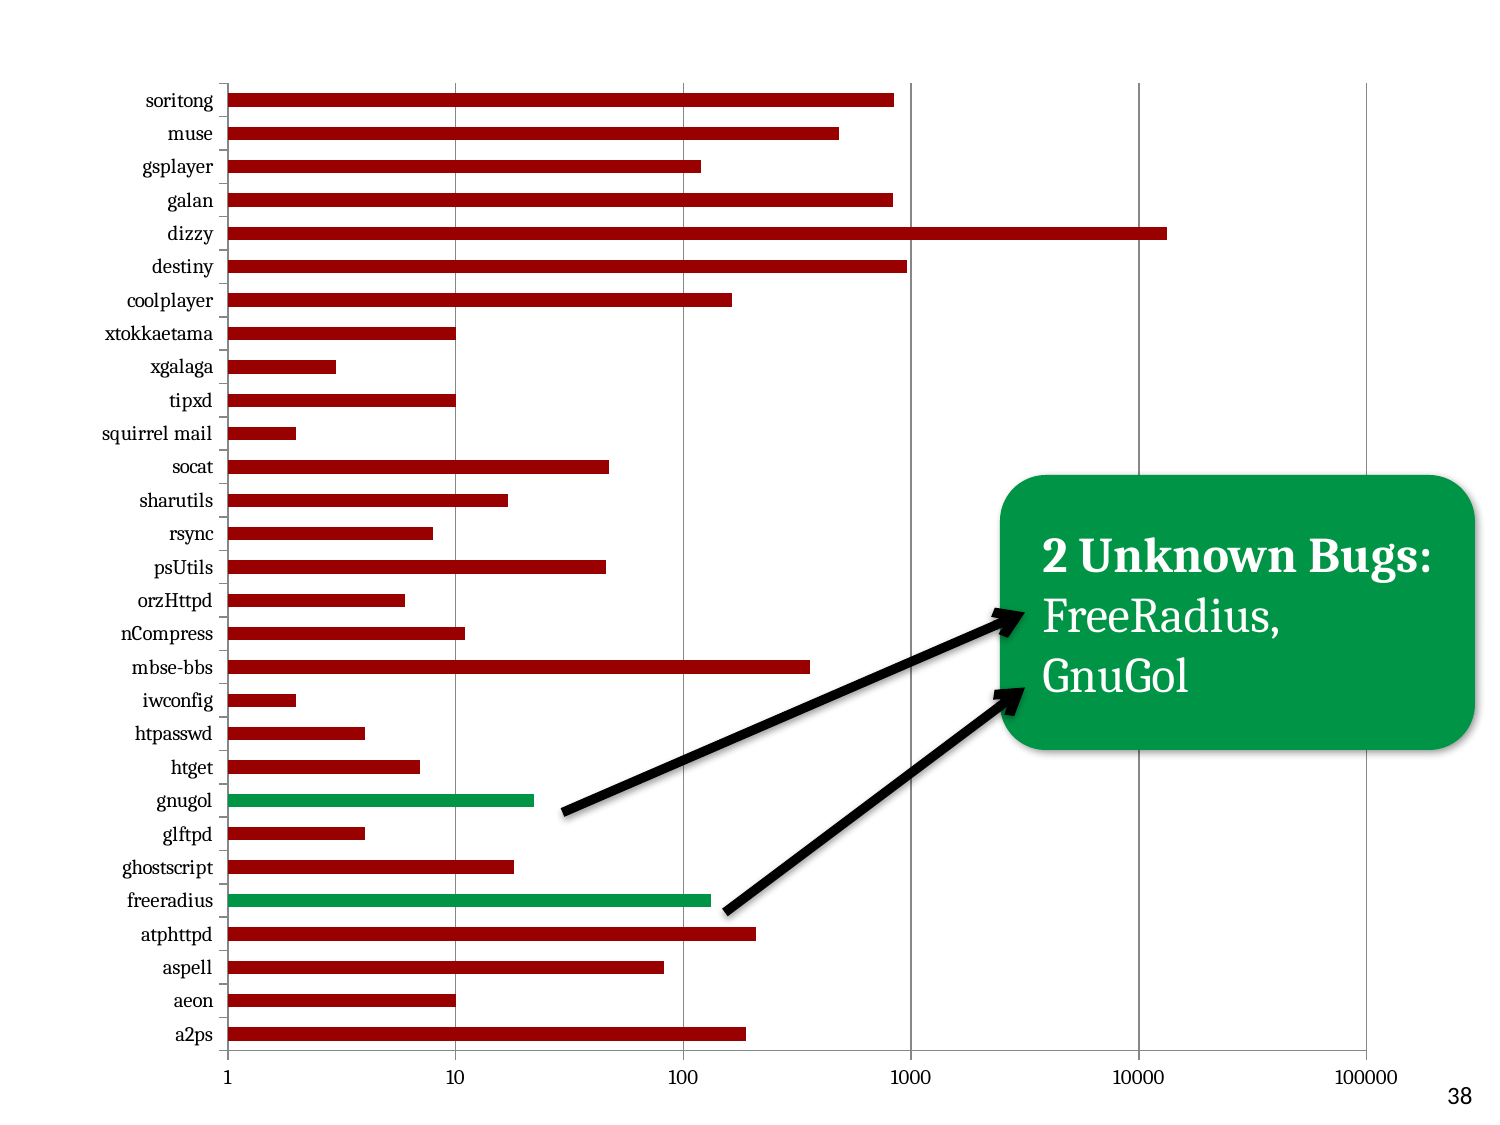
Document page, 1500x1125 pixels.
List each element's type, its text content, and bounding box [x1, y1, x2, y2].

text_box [724, 687, 1026, 913]
chart [74, 62, 1426, 1111]
text_box 2 Unknown Bugs: FreeRadius, GnuGol [1428, 472, 1478, 753]
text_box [562, 612, 1026, 813]
slide_number 38 [1137, 1065, 1488, 1125]
